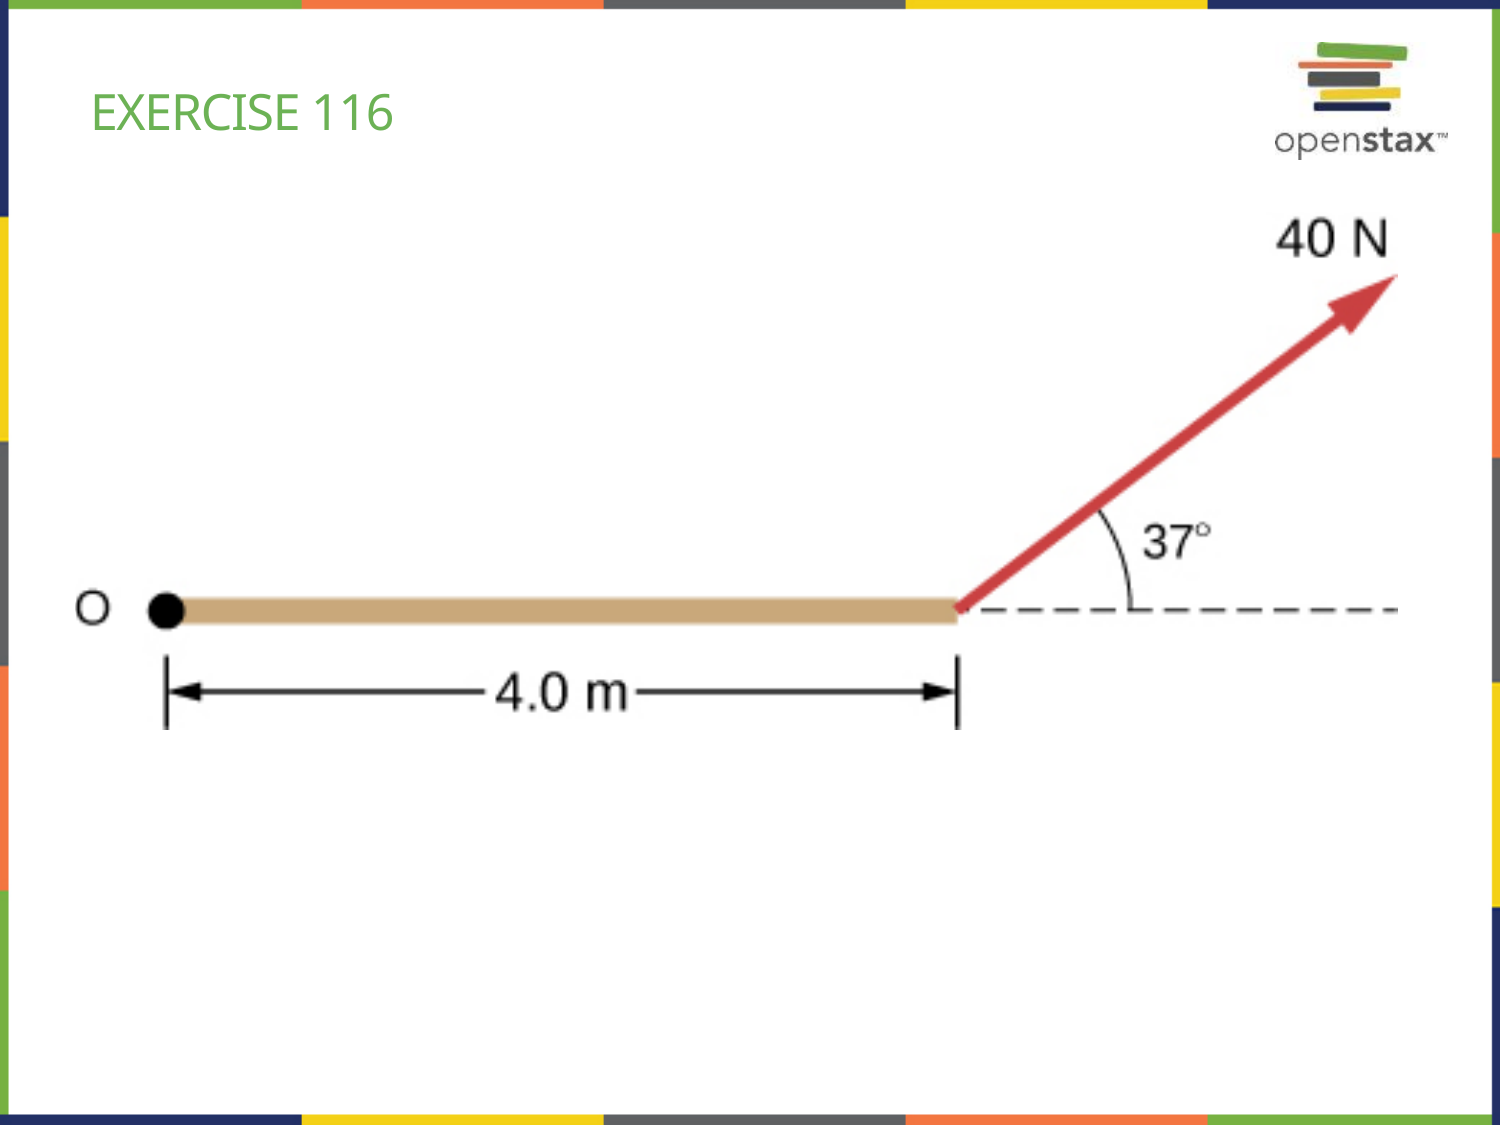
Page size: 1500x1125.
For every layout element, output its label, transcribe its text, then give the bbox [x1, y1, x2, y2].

title EXERCISE 116 [75, 39, 1275, 148]
picture [0, 0, 1500, 1125]
